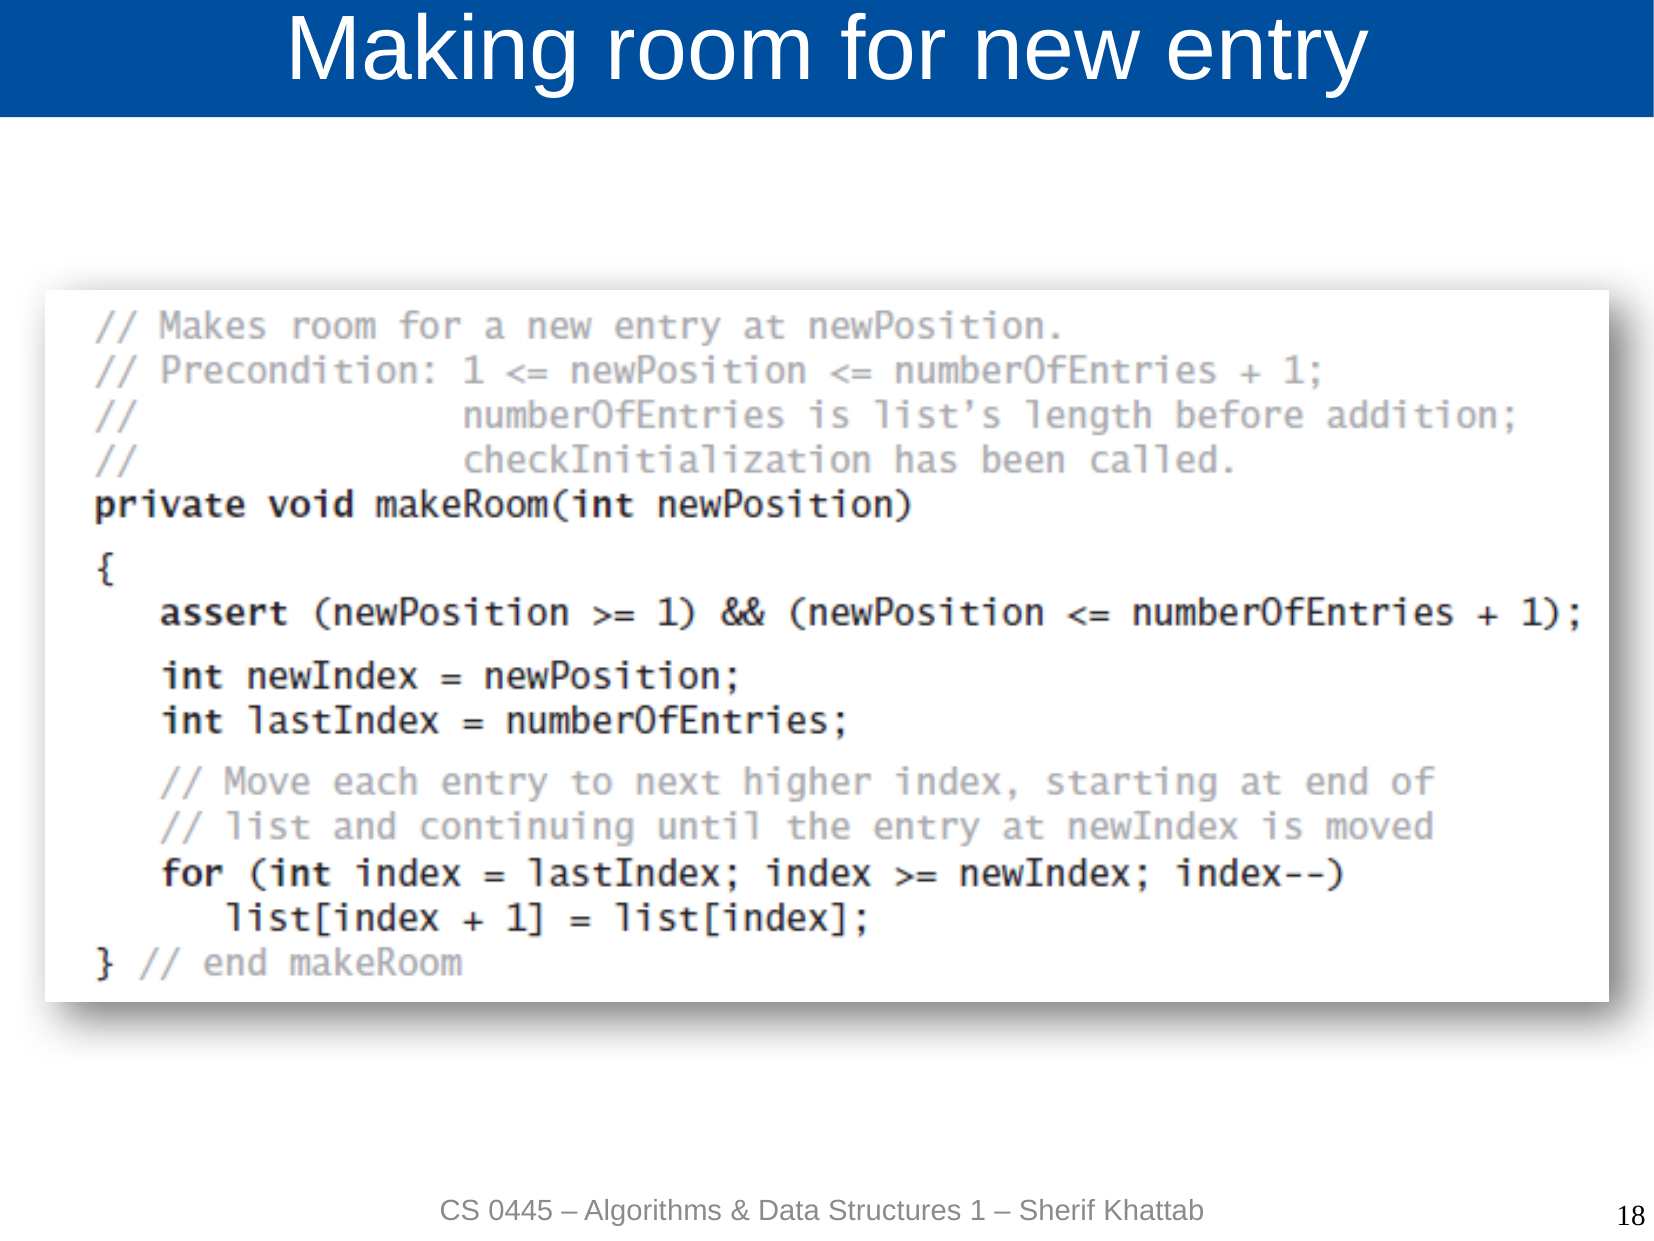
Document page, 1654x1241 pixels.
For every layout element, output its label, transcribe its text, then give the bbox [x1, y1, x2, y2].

footer CS 0445 – Algorithms & Data Structures 1 – Sherif Khattab [407, 1190, 1238, 1241]
slide_number 18 [1265, 1198, 1647, 1241]
picture [44, 290, 1609, 1002]
title Making room for new entry [0, 0, 1654, 118]
